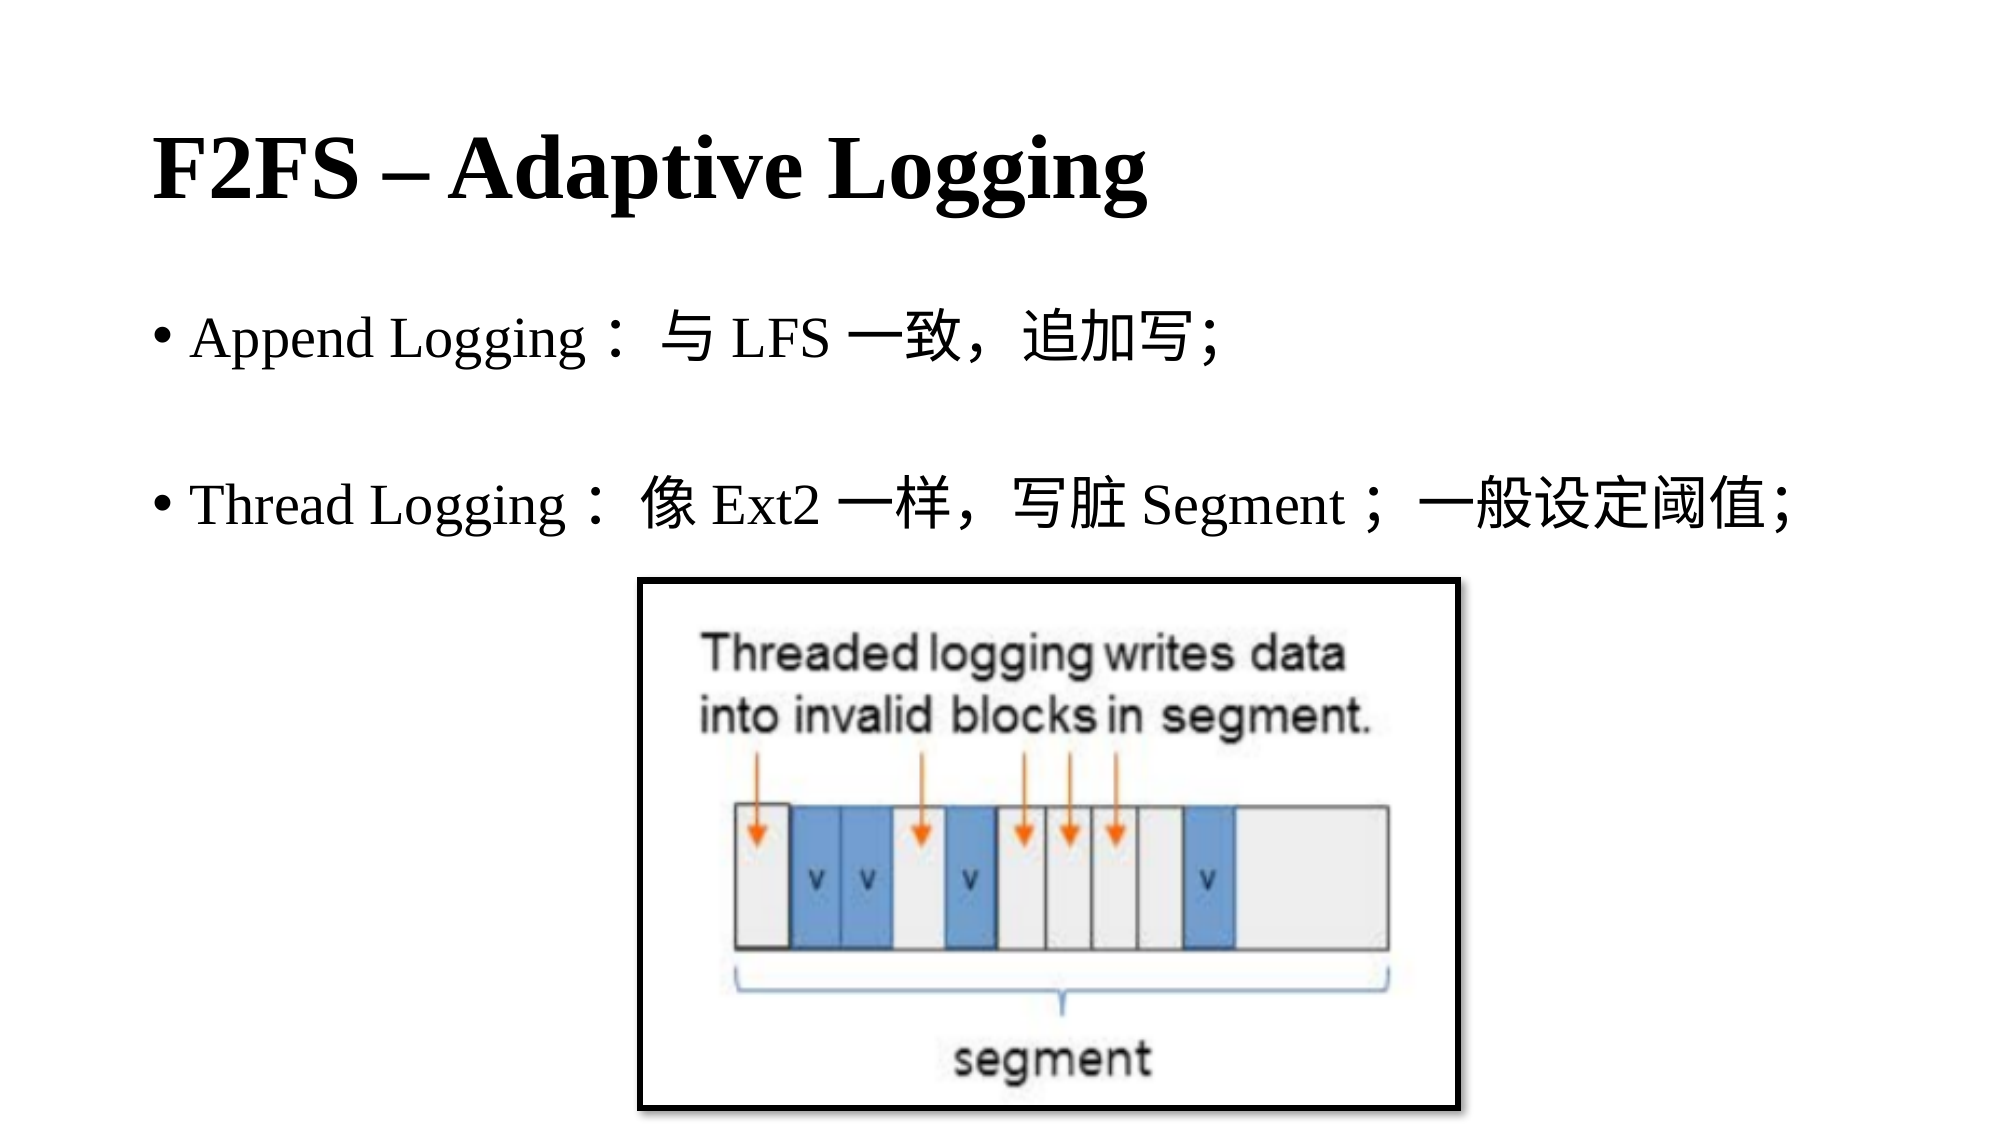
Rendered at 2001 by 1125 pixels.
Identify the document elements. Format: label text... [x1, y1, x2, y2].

list Append Logging：与LFS一致，追加写； Thread Logging：像Ext2一样，写脏Segment；一般设定阈值； [137, 299, 1863, 1014]
picture [642, 583, 1455, 1106]
title F2FS – Adaptive Logging [137, 59, 1863, 278]
